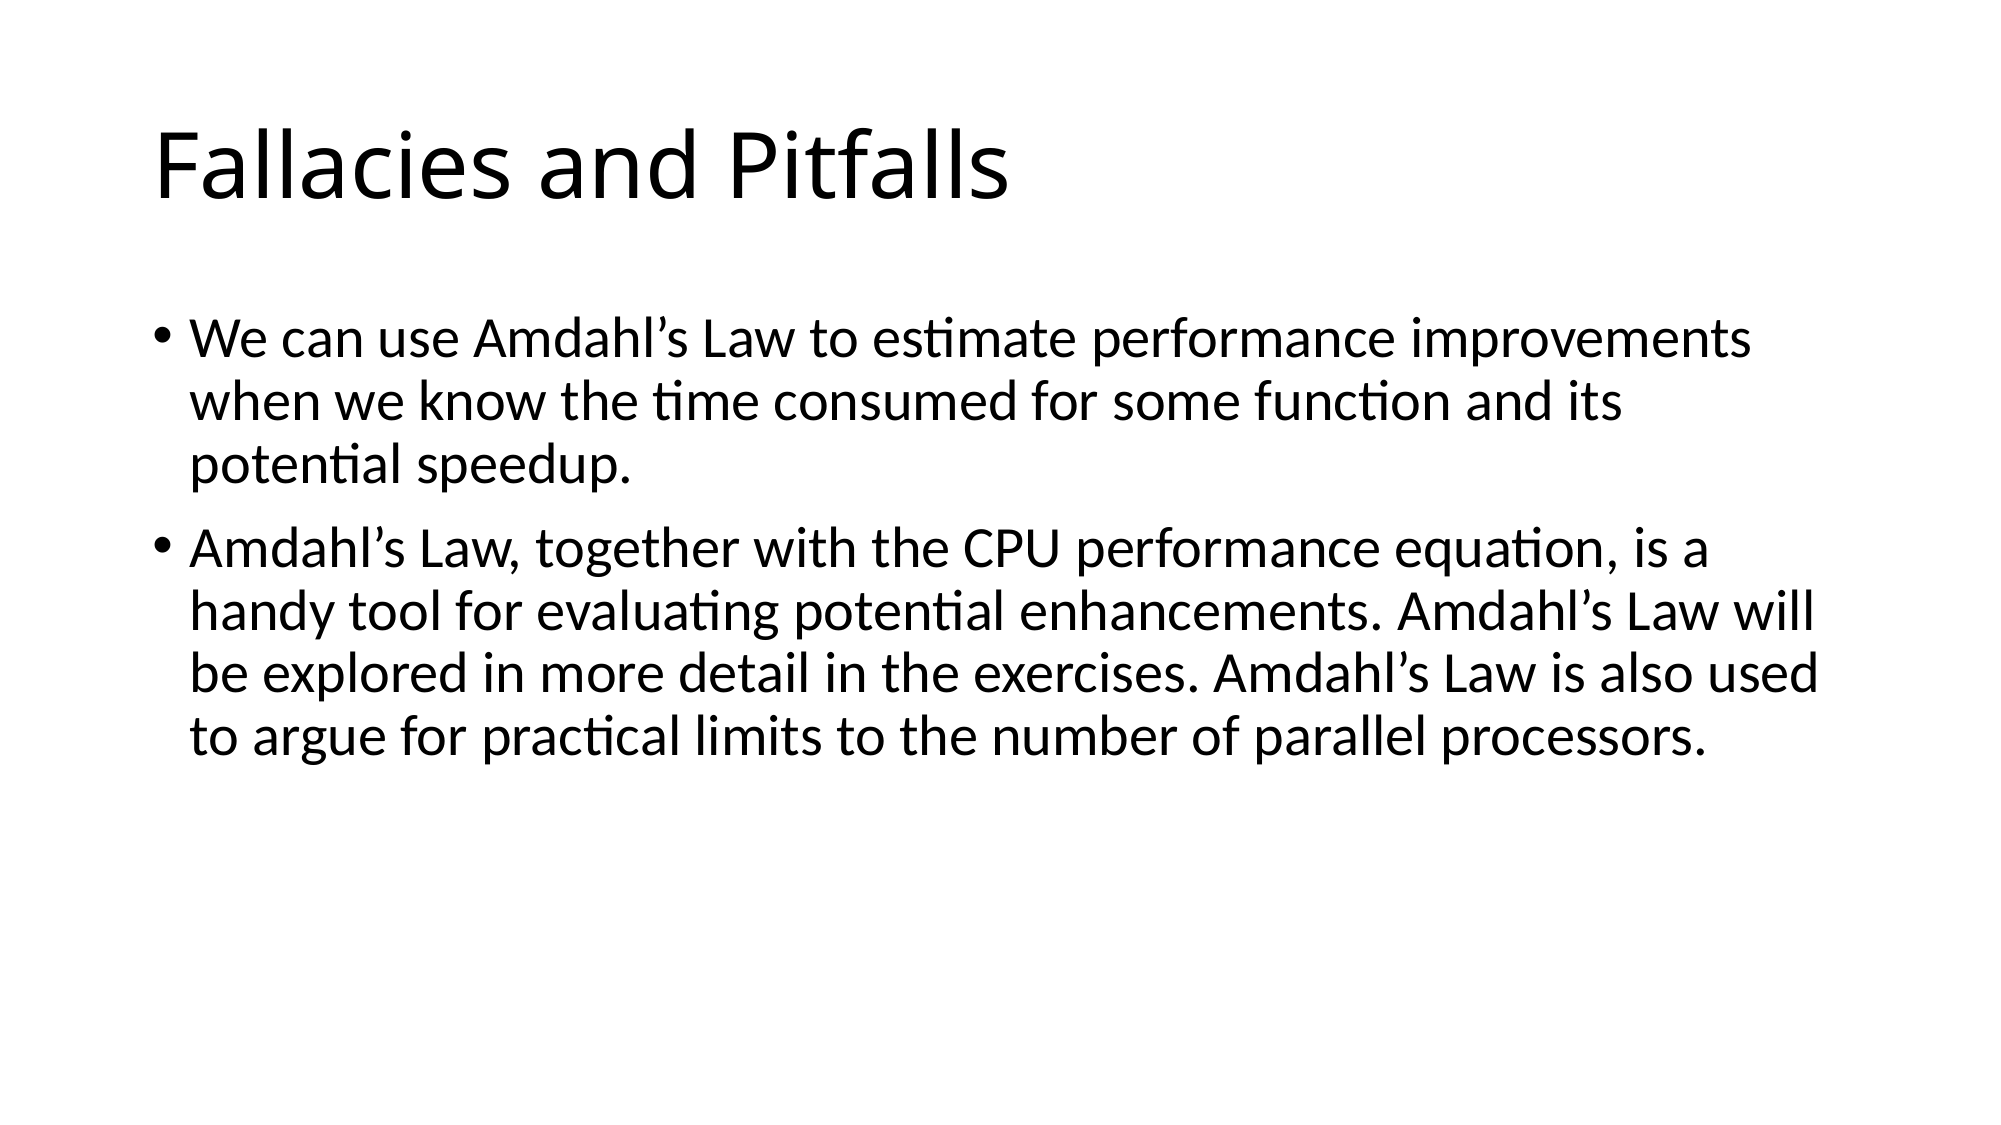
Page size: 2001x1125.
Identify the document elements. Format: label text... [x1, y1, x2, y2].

list We can use Amdahl’s Law to estimate performance improvements when we know the time consumed for some function and its potential speedup. Amdahl’s Law, together with the CPU performance equation, is a handy tool for evaluating potential enhancements. Amdahl’s Law will be explored in more detail in the exercises. Amdahl’s Law is also used to argue for practical limits to the number of parallel processors. [137, 299, 1863, 1014]
title Fallacies and Pitfalls [137, 59, 1863, 278]
